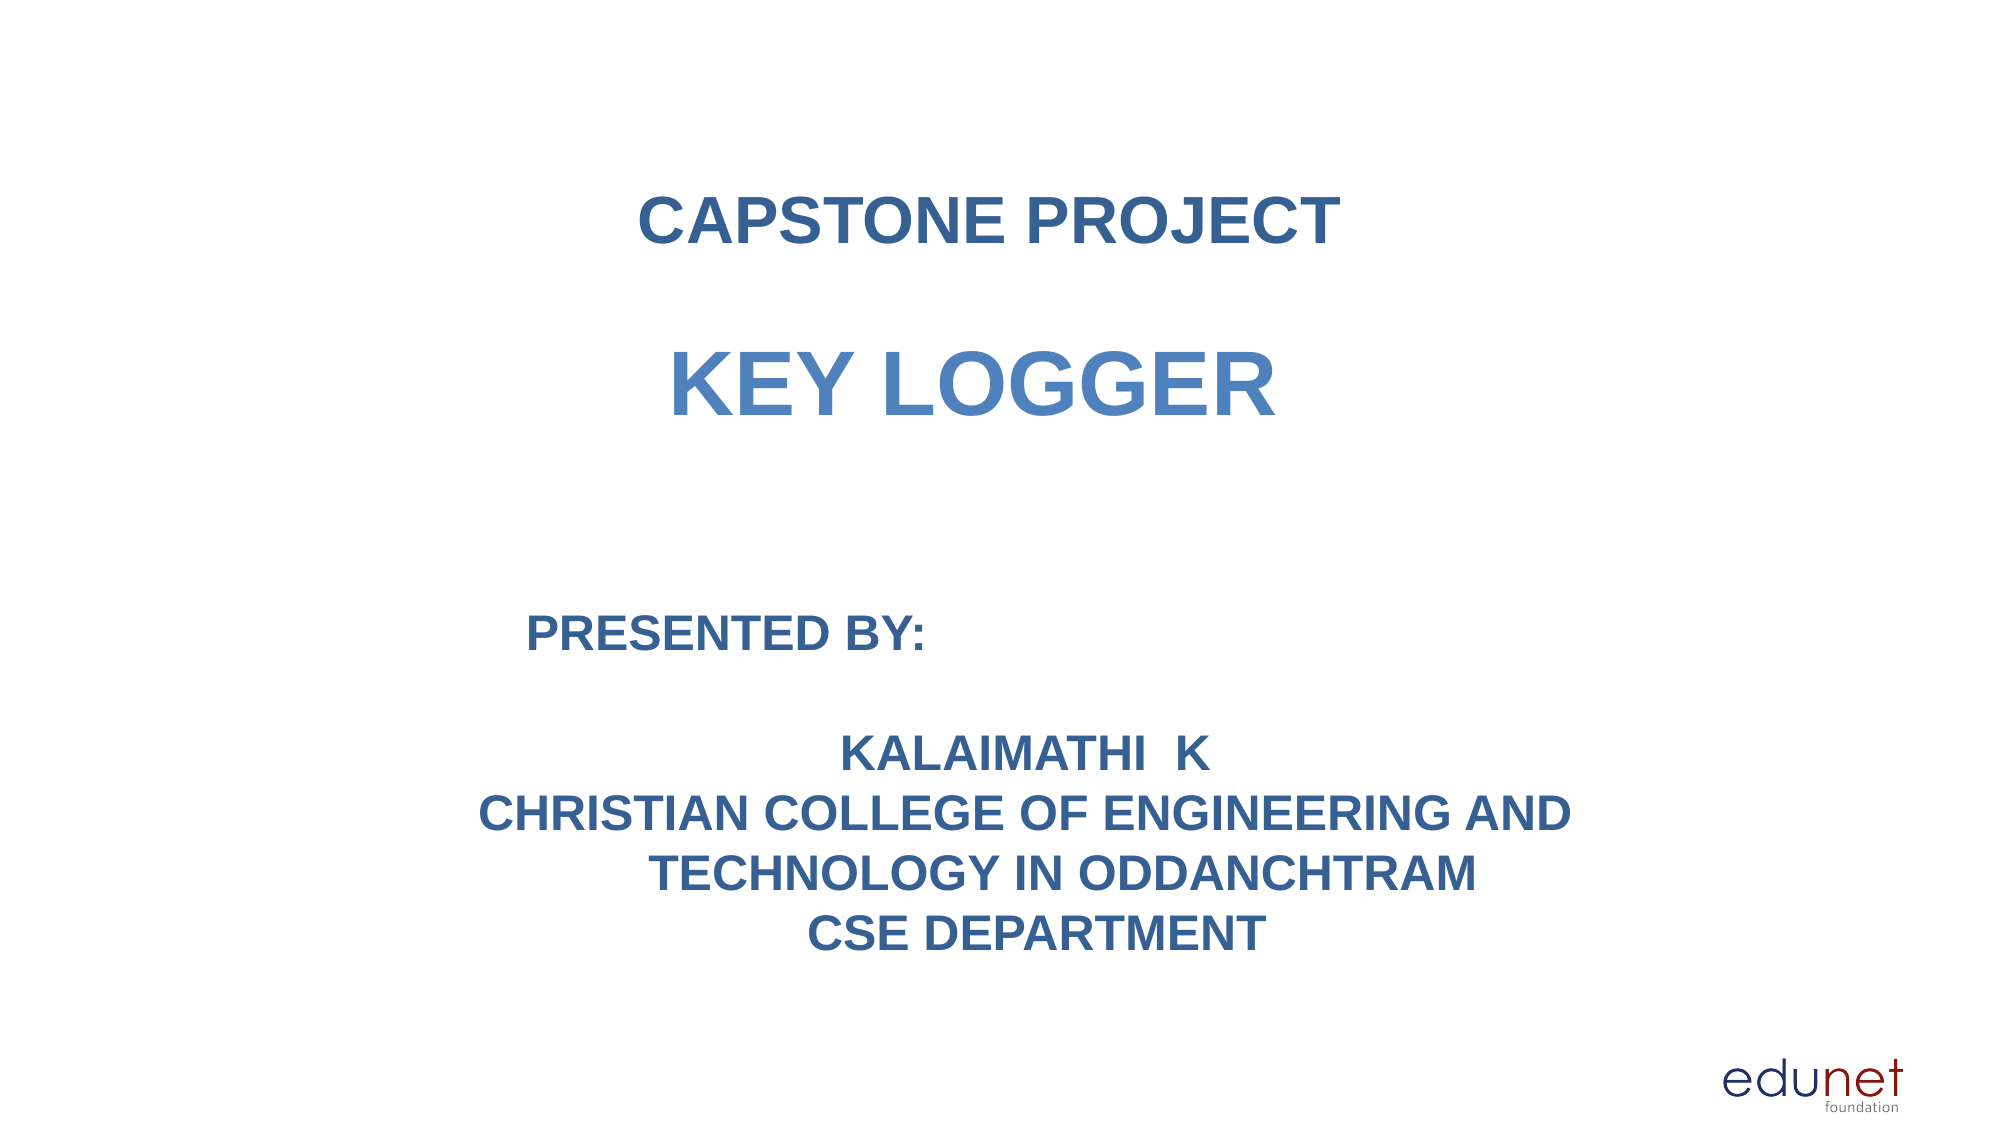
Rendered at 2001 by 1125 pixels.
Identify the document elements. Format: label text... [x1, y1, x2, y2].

title KEY LOGGER [222, 298, 1723, 460]
text_box PRESENTED BY: KALAIMATHI K CHRISTIAN COLLEGE OF ENGINEERING AND TECHNOLOGY IN ODDANCHTRAM CSE DEPARTMENT [370, 592, 1680, 968]
text_box CAPSTONE PROJECT [0, 169, 2000, 265]
picture [1719, 1056, 1905, 1116]
